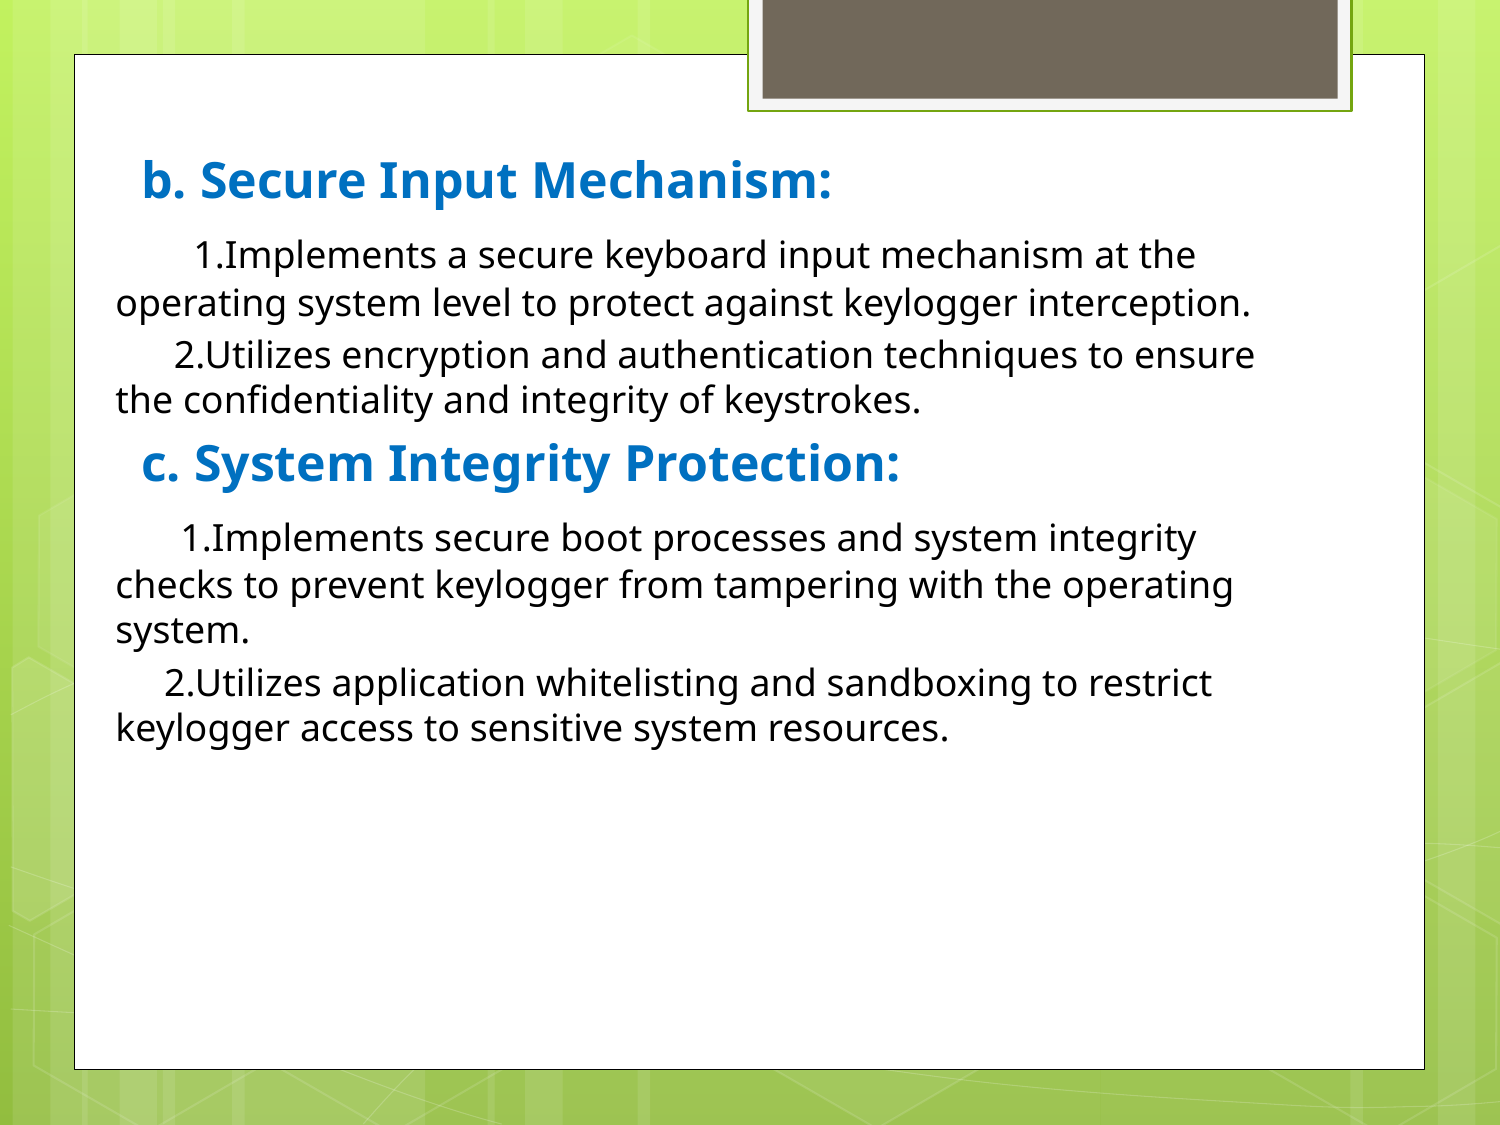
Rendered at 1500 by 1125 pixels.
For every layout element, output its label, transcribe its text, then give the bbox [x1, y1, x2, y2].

list b. Secure Input Mechanism: 1.Implements a secure keyboard input mechanism at the operating system level to protect against keylogger interception. 2.Utilizes encryption and authentication techniques to ensure the confidentiality and integrity of keystrokes. c. System Integrity Protection: 1.Implements secure boot processes and system integrity checks to prevent keylogger from tampering with the operating system. 2.Utilizes application whitelisting and sandboxing to restrict keylogger access to sensitive system resources. [100, 141, 1326, 1125]
